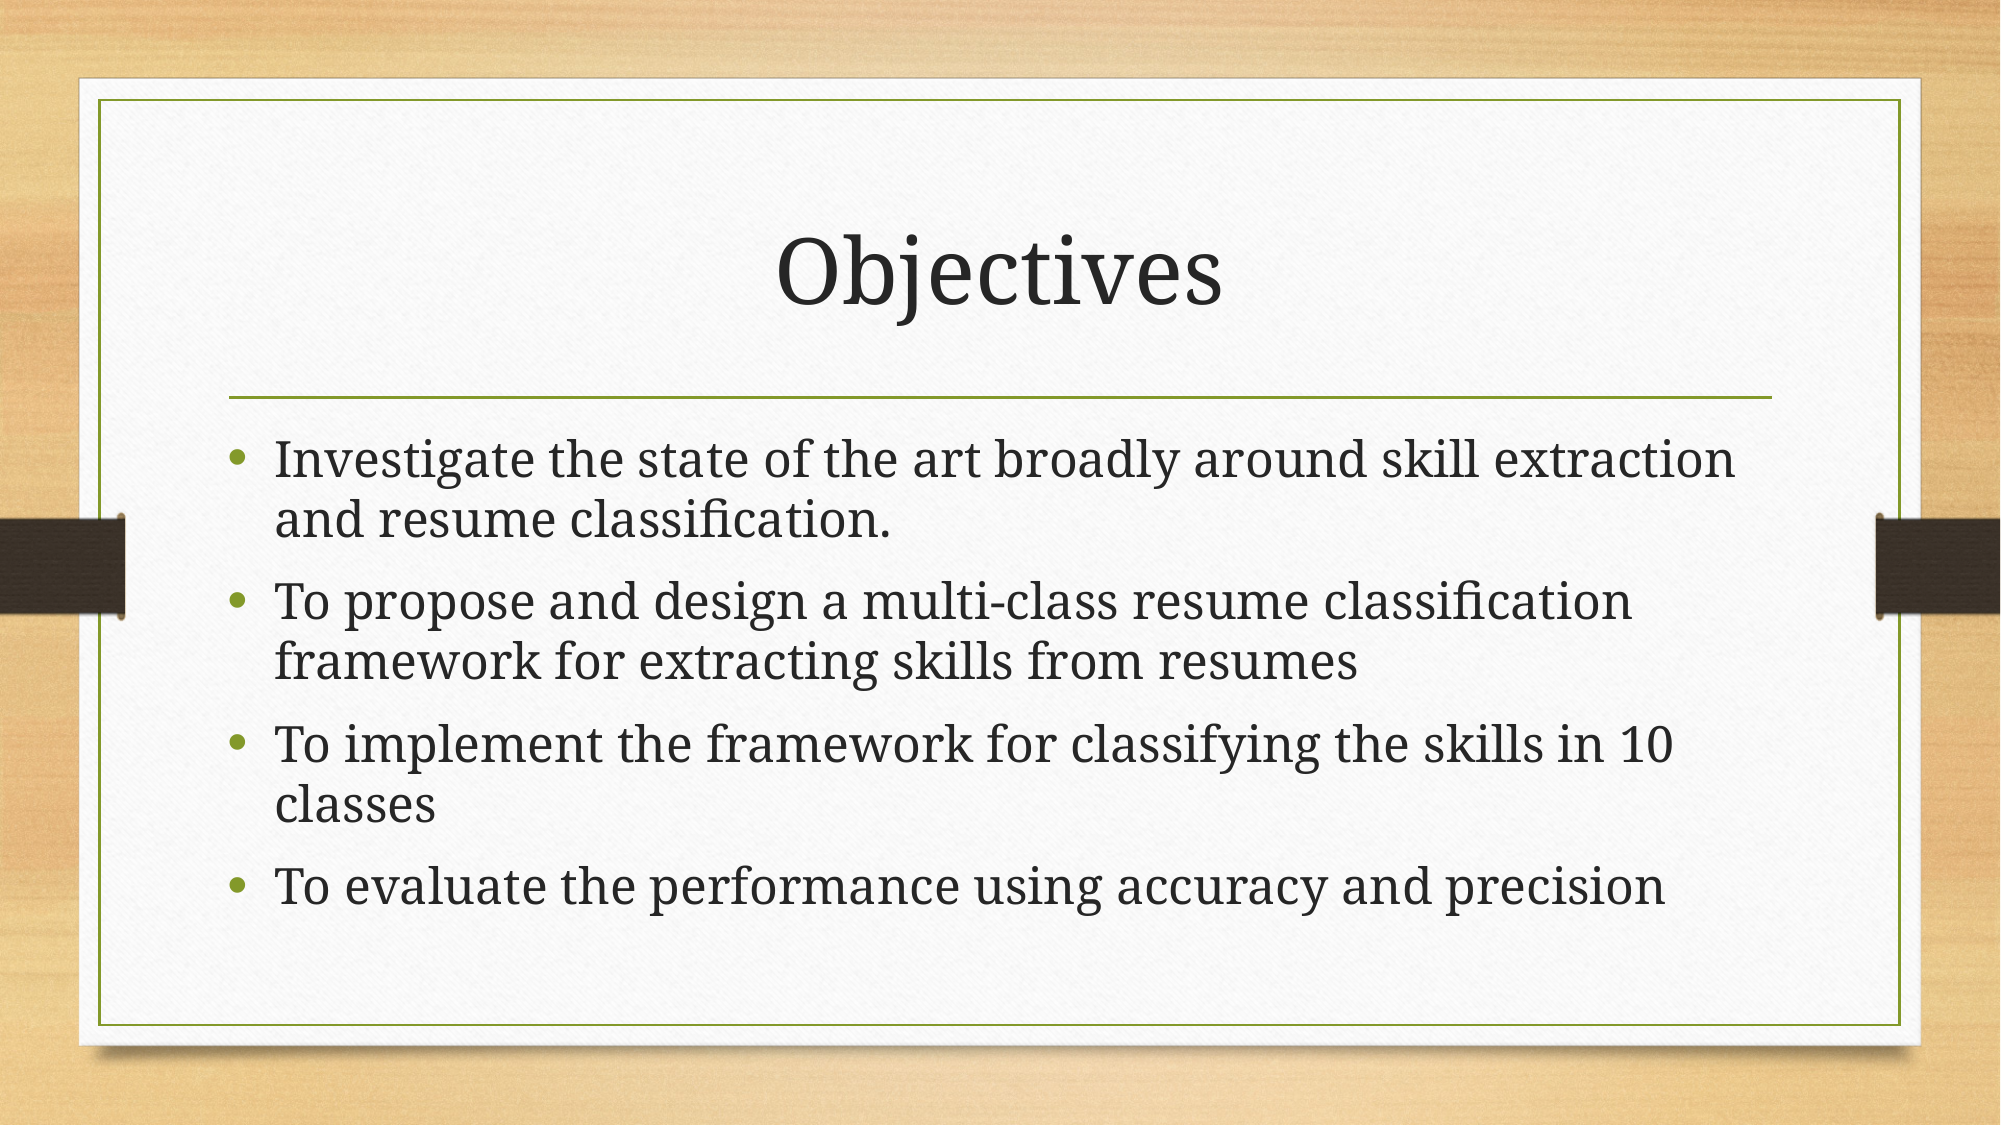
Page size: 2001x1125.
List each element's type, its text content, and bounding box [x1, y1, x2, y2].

title Objectives [212, 161, 1788, 375]
picture [0, 0, 2001, 1125]
list Investigate the state of the art broadly around skill extraction and resume classification. To propose and design a multi-class resume classification framework for extracting skills from resumes To implement the framework for classifying the skills in 10 classes To evaluate the performance using accuracy and precision [212, 419, 1788, 964]
